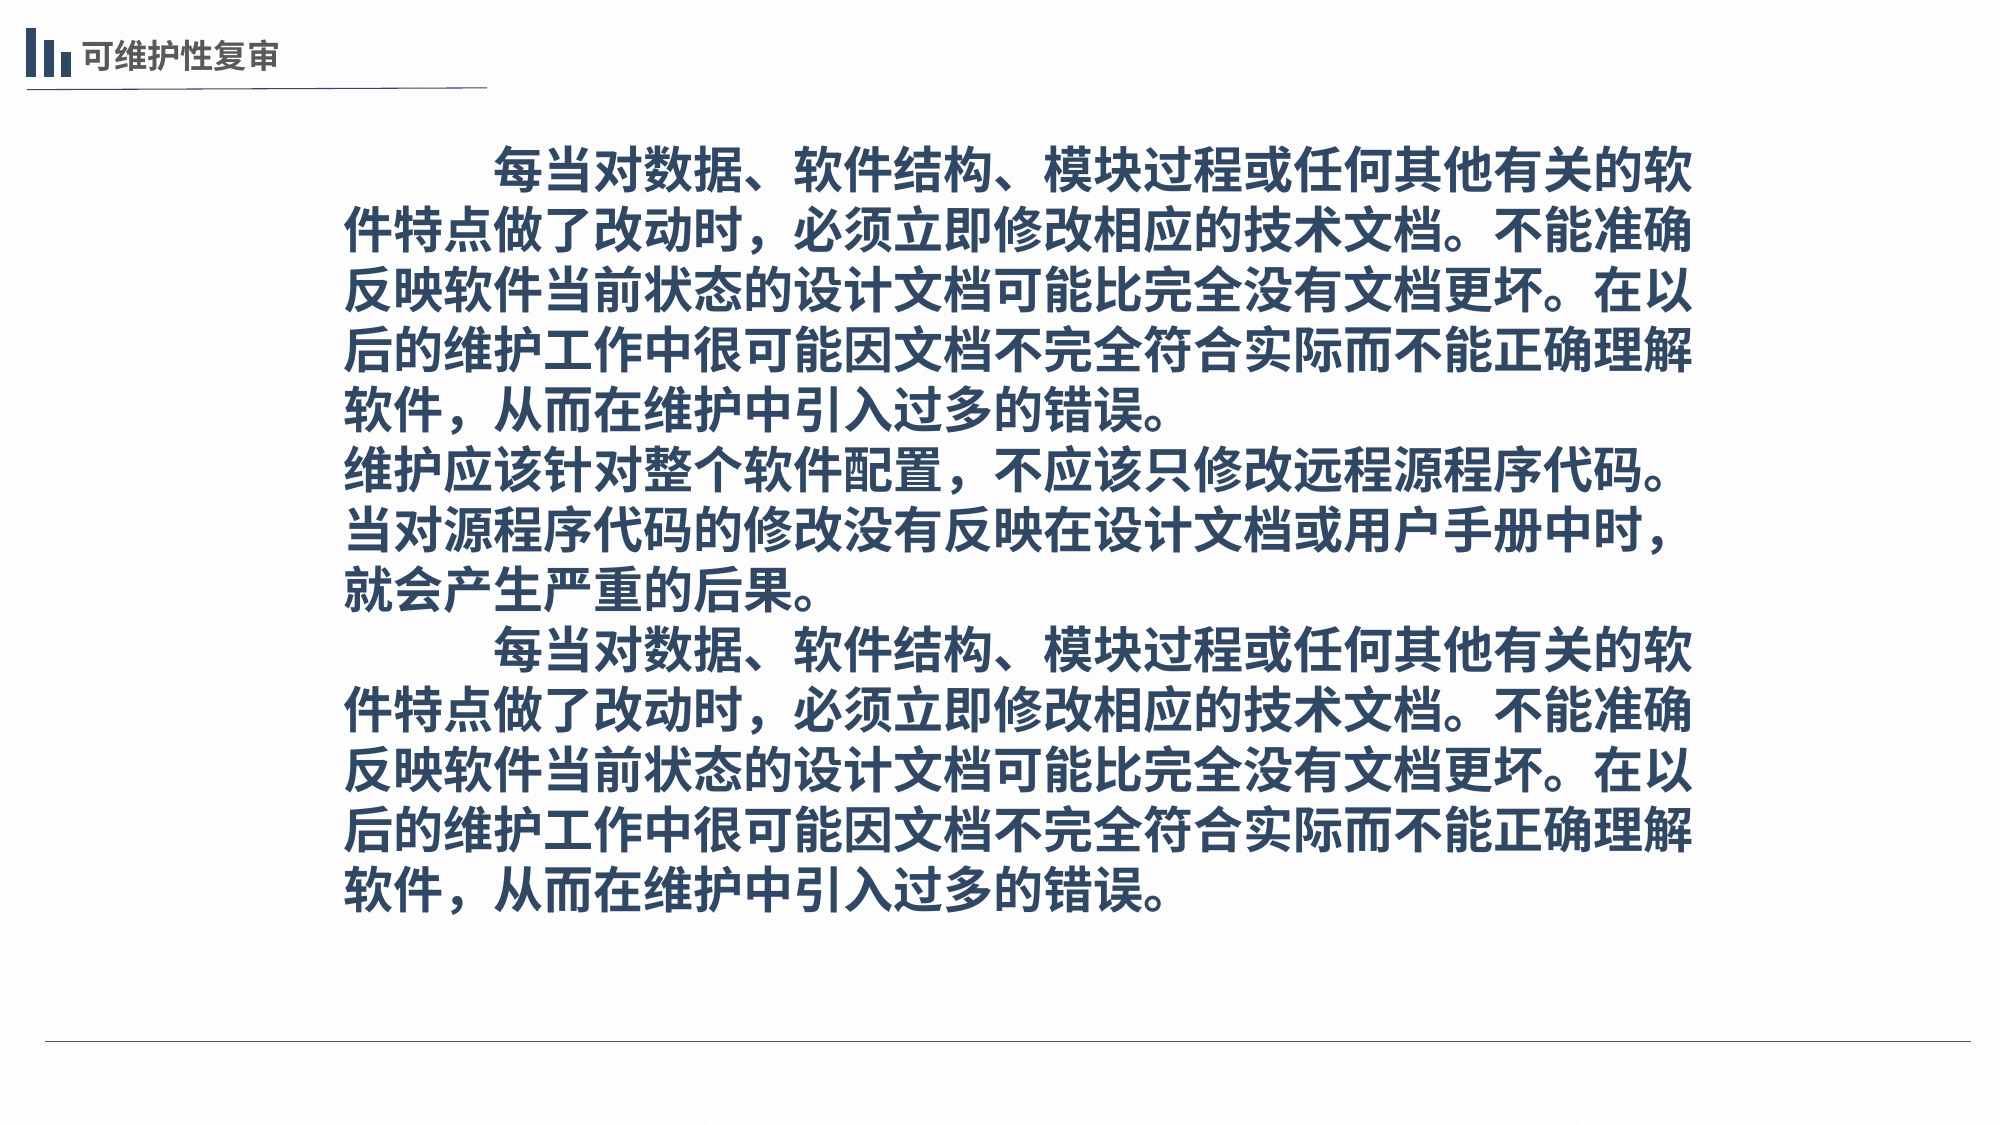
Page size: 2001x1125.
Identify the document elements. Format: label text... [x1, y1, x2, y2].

text_box 每当对数据、软件结构、模块过程或任何其他有关的软件特点做了改动时，必须立即修改相应的技术文档。不能准确反映软件当前状态的设计文档可能比完全没有文档更坏。在以后的维护工作中很可能因文档不完全符合实际而不能正确理解软件，从而在维护中引入过多的错误。 维护应该针对整个软件配置，不应该只修改远程源程序代码。当对源程序代码的修改没有反映在设计文档或用户手册中时，就会产生严重的后果。 每当对数据、软件结构、模块过程或任何其他有关的软件特点做了改动时，必须立即修改相应的技术文档。不能准确反映软件当前状态的设计文档可能比完全没有文档更坏。在以后的维护工作中很可能因文档不完全符合实际而不能正确理解软件，从而在维护中引入过多的错误。 [328, 1042, 1750, 1047]
text_box 每当对数据、软件结构、模块过程或任何其他有关的软件特点做了改动时，必须立即修改相应的技术文档。不能准确反映软件当前状态的设计文档可能比完全没有文档更坏。在以后的维护工作中很可能因文档不完全符合实际而不能正确理解软件，从而在维护中引入过多的错误。 维护应该针对整个软件配置，不应该只修改远程源程序代码。当对源程序代码的修改没有反映在设计文档或用户手册中时，就会产生严重的后果。 每当对数据、软件结构、模块过程或任何其他有关的软件特点做了改动时，必须立即修改相应的技术文档。不能准确反映软件当前状态的设计文档可能比完全没有文档更坏。在以后的维护工作中很可能因文档不完全符合实际而不能正确理解软件，从而在维护中引入过多的错误。 [328, 131, 1750, 1041]
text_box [26, 27, 513, 90]
